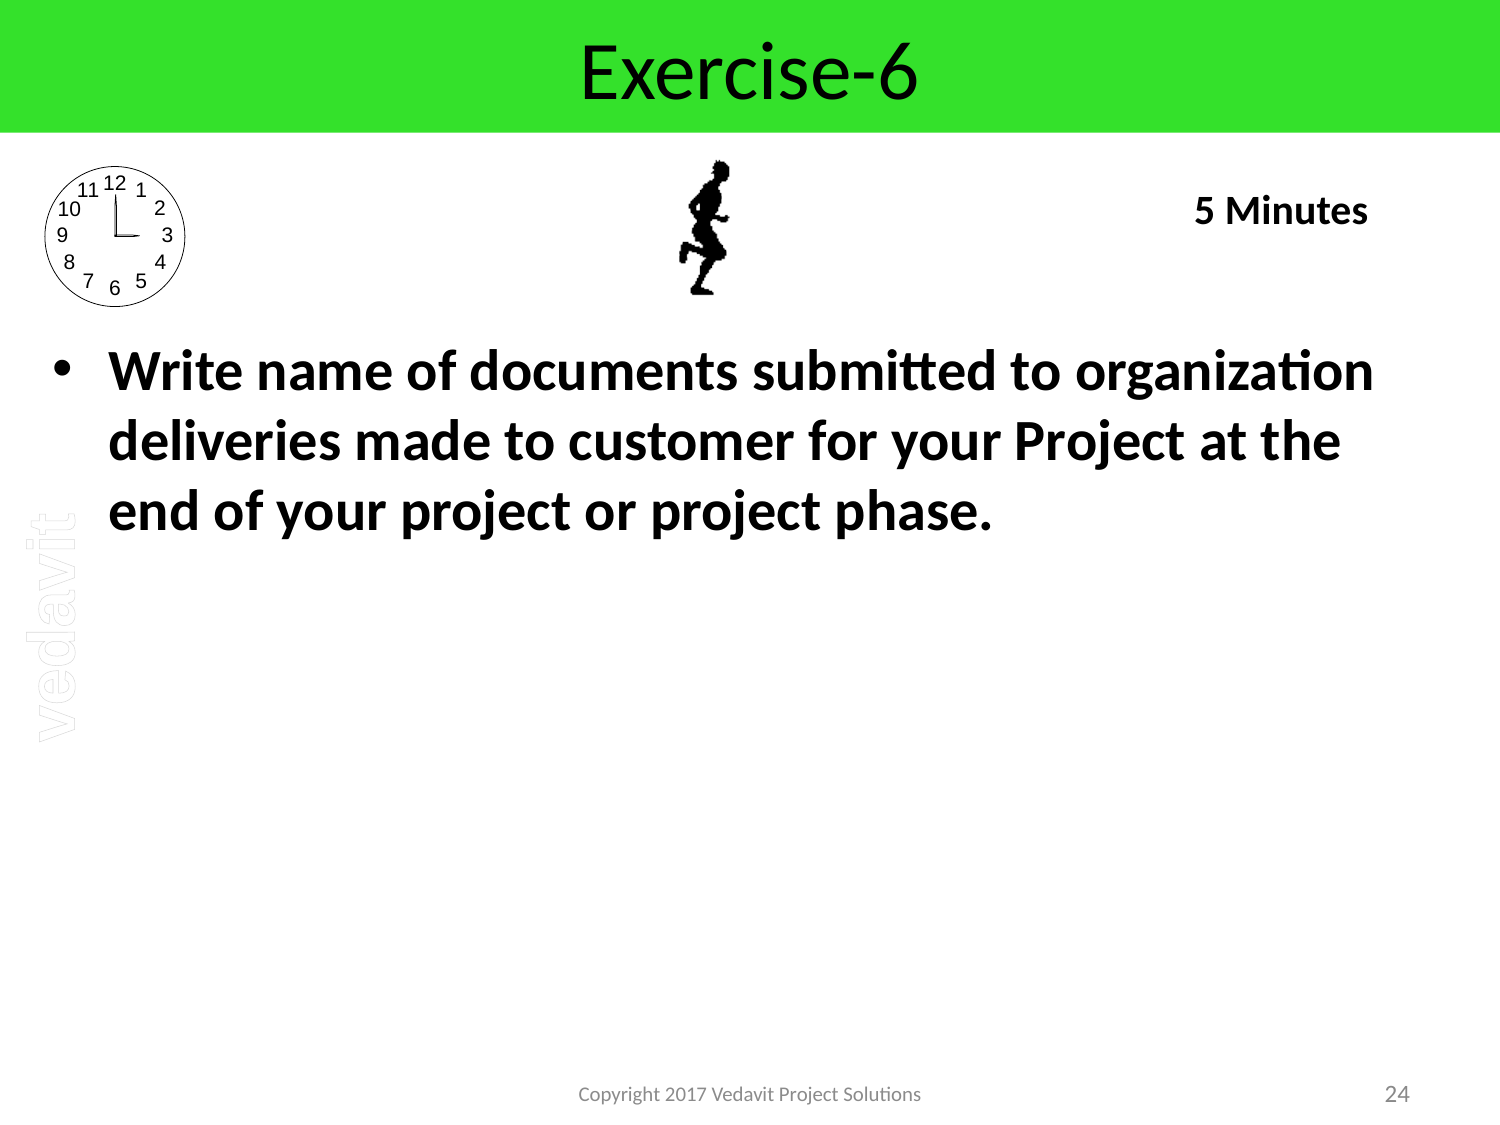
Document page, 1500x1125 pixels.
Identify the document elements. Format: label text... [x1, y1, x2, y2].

slide_number 80 [1074, 1062, 1425, 1123]
footer Copyright 2017 Vedavit Project Solutions [512, 1062, 988, 1123]
list Write name of documents submitted to organization deliveries made to customer for your Project at the end of your project or project phase. [37, 324, 1450, 1005]
list 5 Minutes [1112, 174, 1450, 288]
title Exercise-6 [0, 0, 1500, 133]
